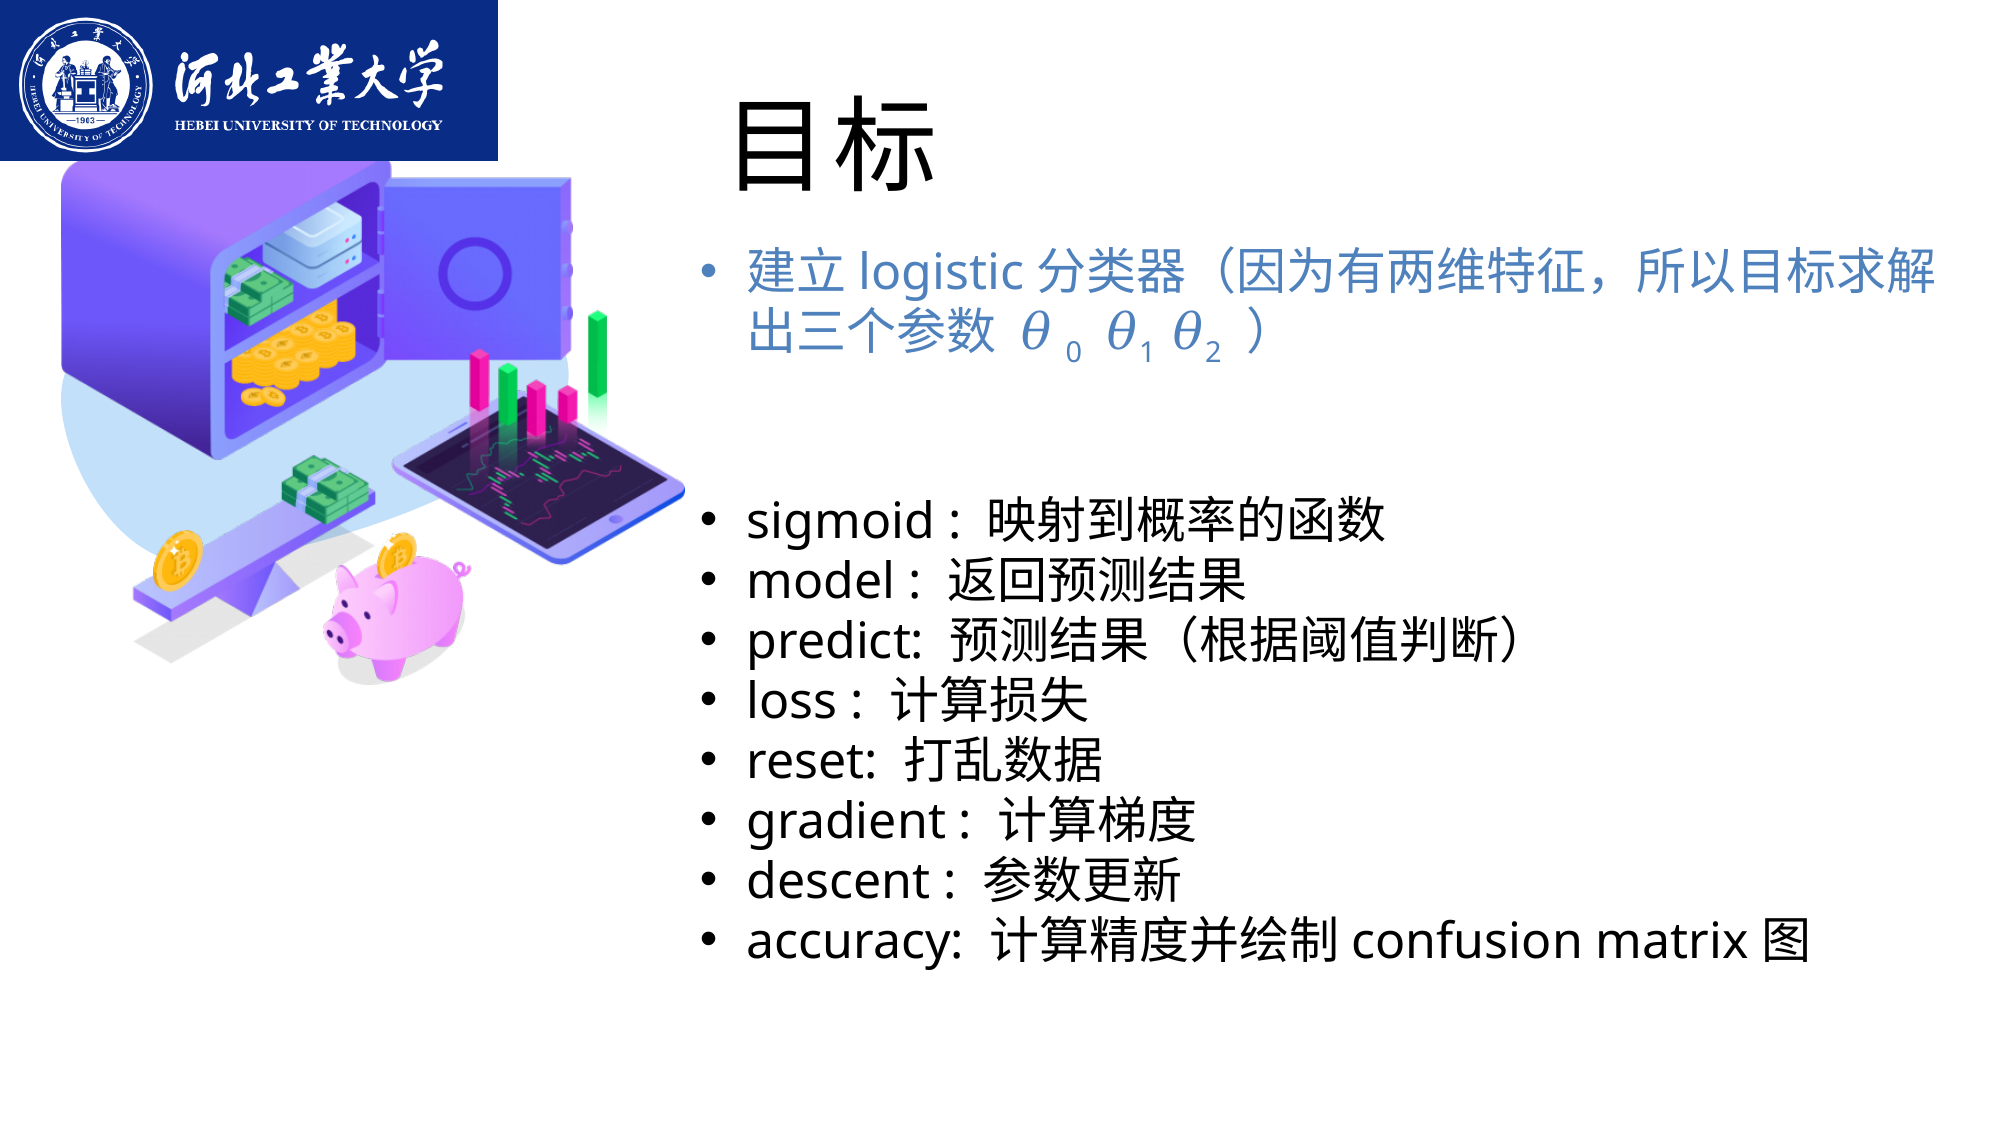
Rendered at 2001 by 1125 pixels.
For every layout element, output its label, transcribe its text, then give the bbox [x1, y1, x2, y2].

picture [0, 0, 685, 685]
text_box 目标 [708, 72, 1785, 212]
text_box 建立logistic分类器（因为有两维特征，所以目标求解出三个参数 𝜃0 𝜃1 𝜃2 ） sigmoid : 映射到概率的函数 model : 返回预测结果 predict: 预测结果（根据阈值判断） loss : 计算损失 reset: 打乱数据 gradient : 计算梯度 descent : 参数更新 accuracy: 计算精度并绘制confusion matrix图 [684, 232, 1961, 976]
